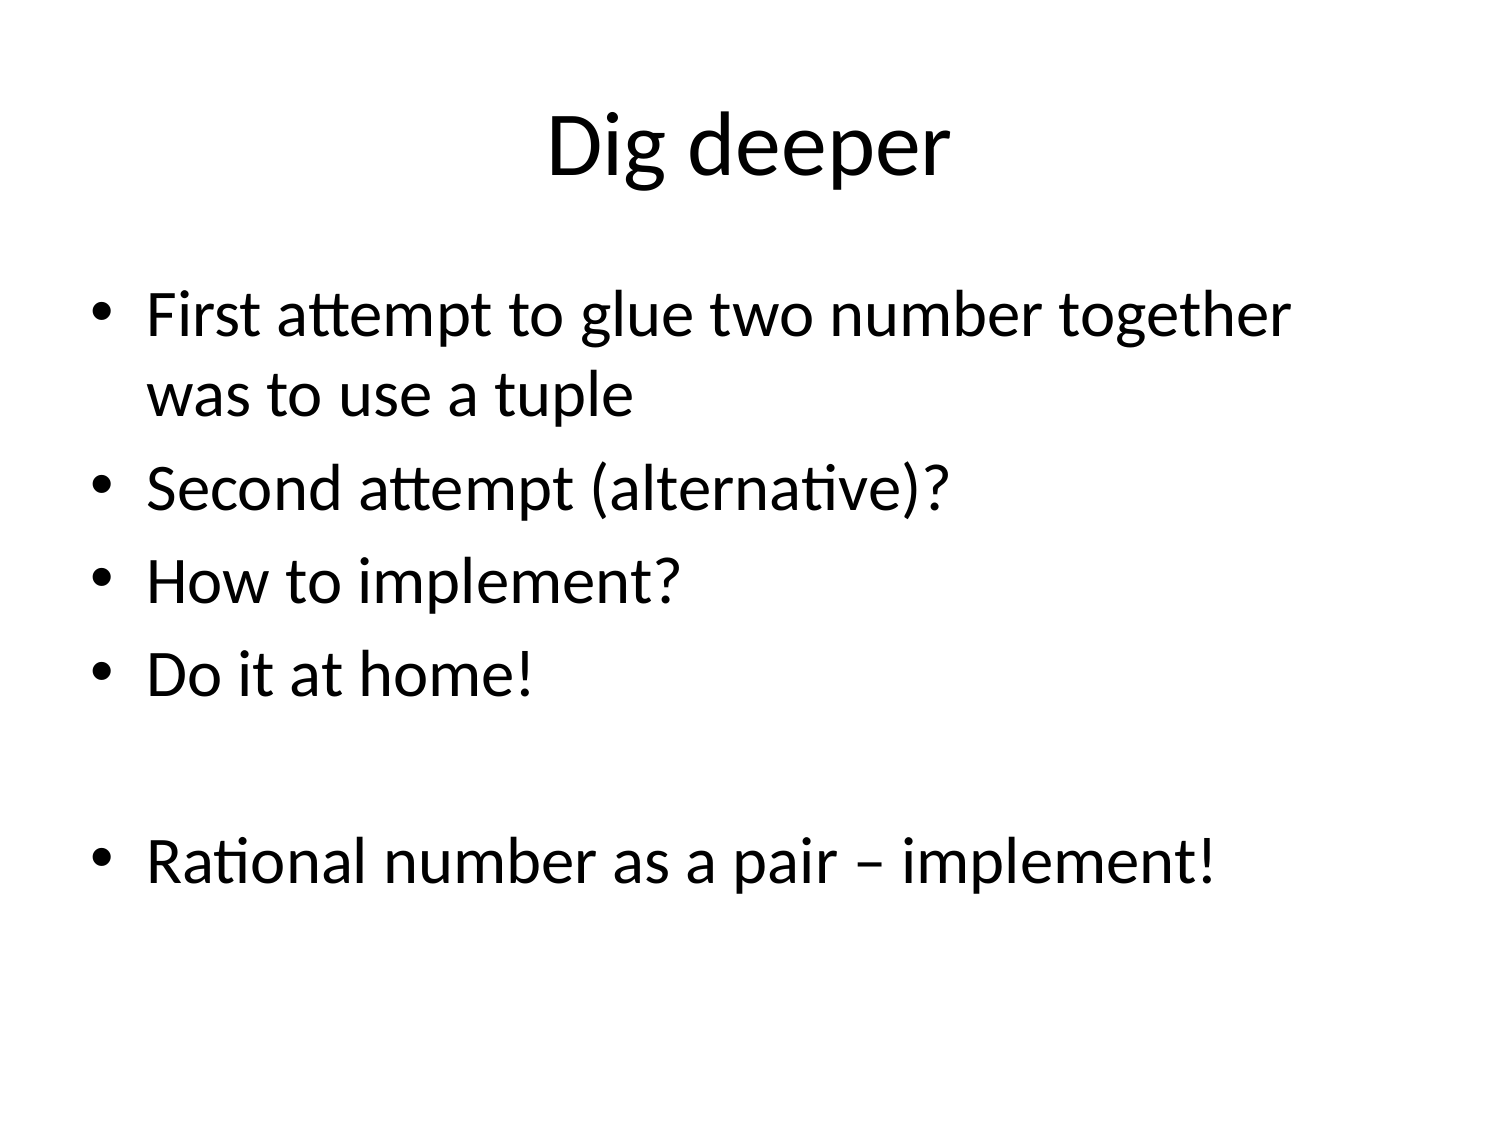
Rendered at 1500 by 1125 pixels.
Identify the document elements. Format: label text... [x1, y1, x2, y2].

list First attempt to glue two number together was to use a tuple Second attempt (alternative)? How to implement? Do it at home! Rational number as a pair – implement! [75, 262, 1425, 1005]
title Dig deeper [75, 45, 1425, 233]
